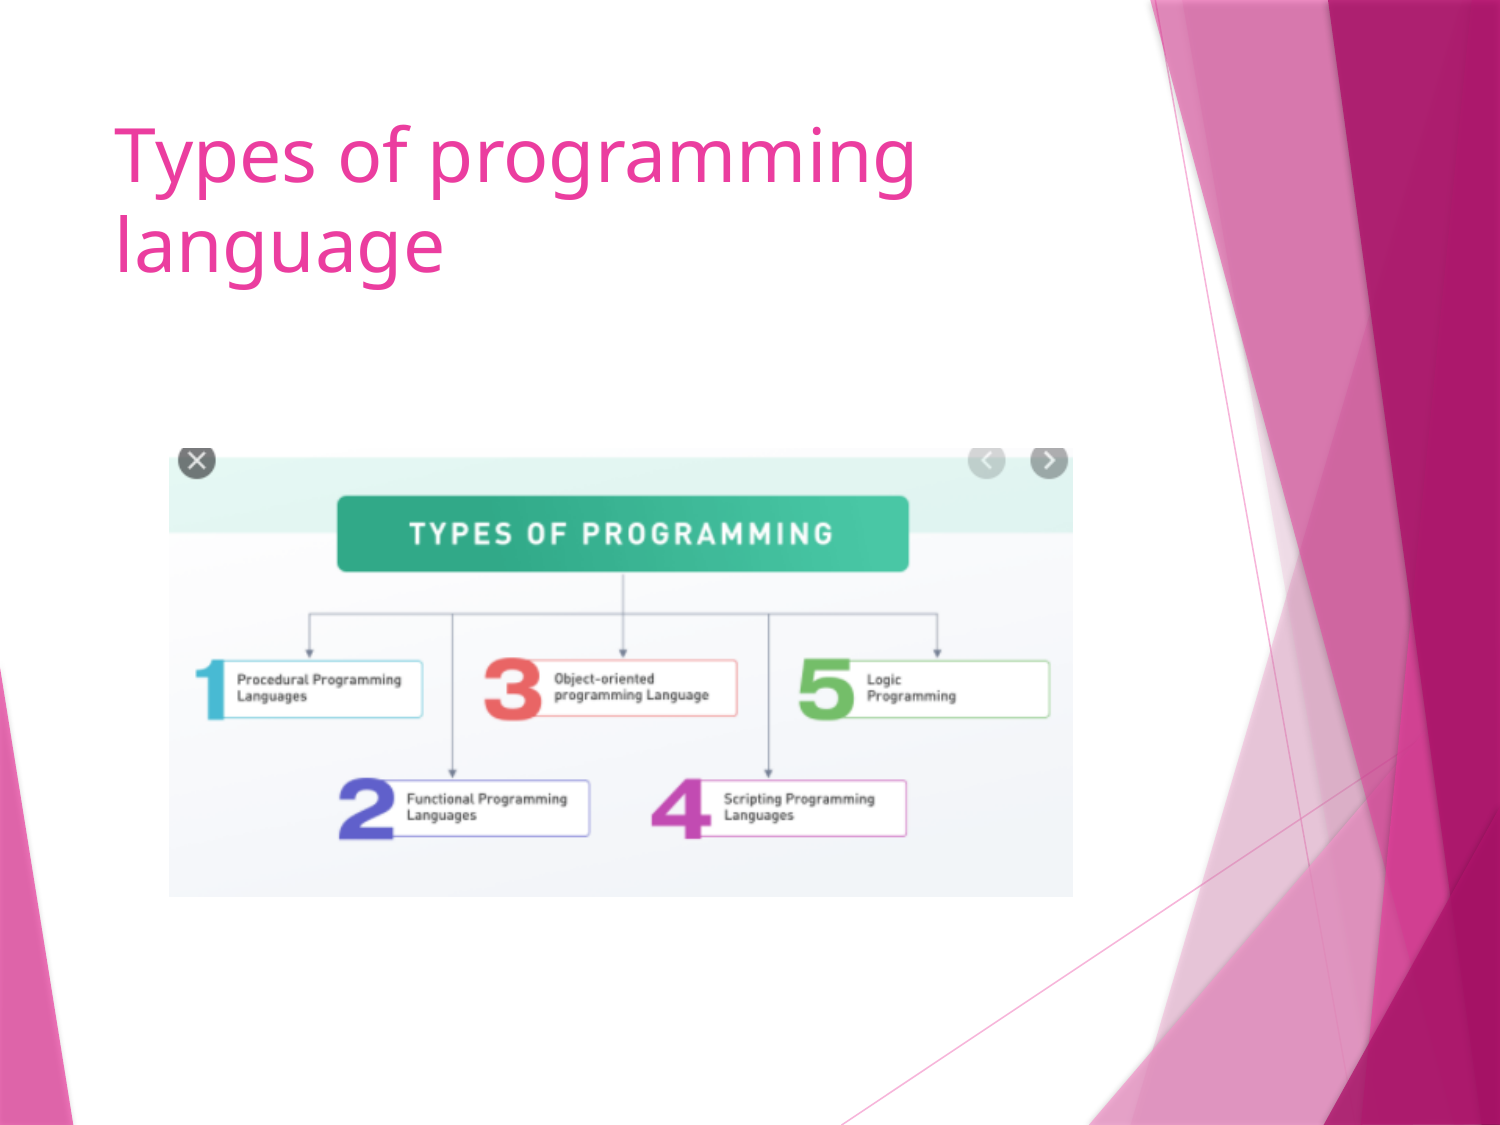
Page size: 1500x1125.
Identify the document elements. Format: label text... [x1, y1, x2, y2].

title Types of programming language [99, 99, 1142, 317]
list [168, 447, 1073, 898]
